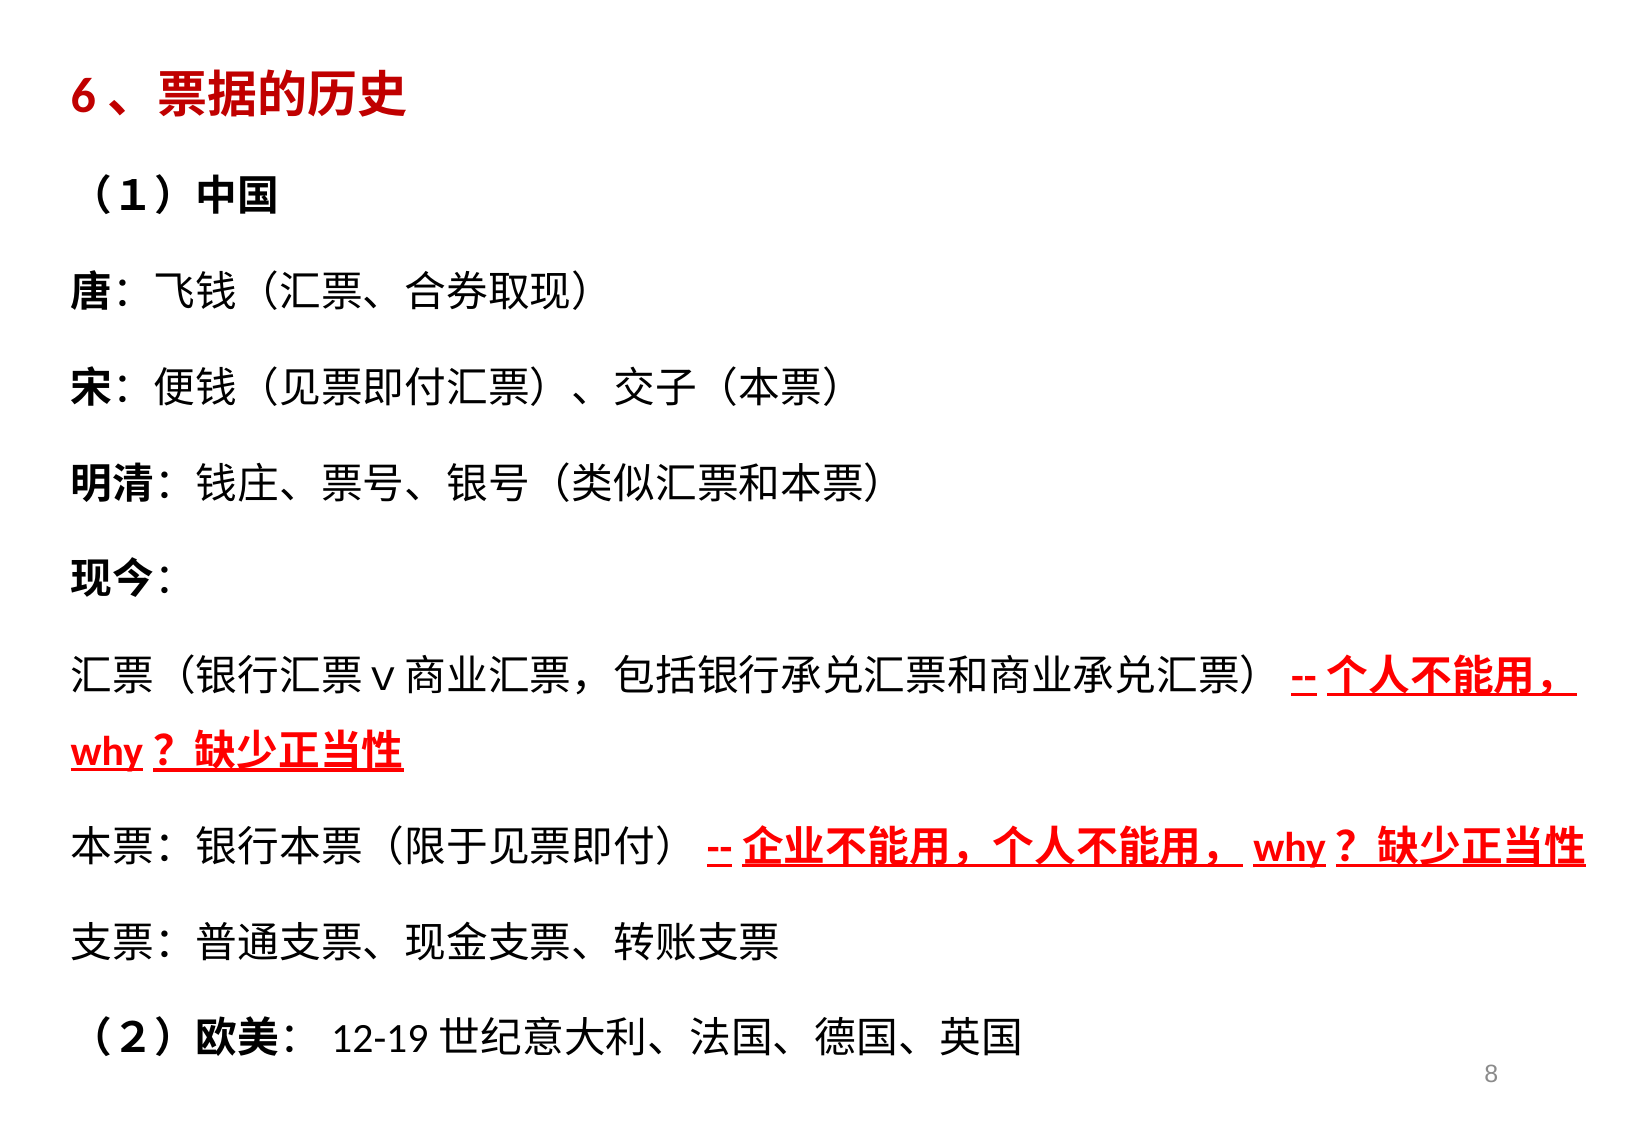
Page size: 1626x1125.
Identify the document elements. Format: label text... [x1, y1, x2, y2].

slide_number 8 [1147, 1042, 1514, 1103]
list 6、票据的历史 （１）中国 唐：飞钱（汇票、合券取现） 宋：便钱（见票即付汇票）、交子（本票） 明清：钱庄、票号、银号（类似汇票和本票） 现今： 汇票（银行汇票ｖ商业汇票，包括银行承兑汇票和商业承兑汇票）--个人不能用，why？缺少正当性 本票：银行本票（限于见票即付）--企业不能用，个人不能用，why？缺少正当性 支票：普通支票、现金支票、转账支票 （２）欧美：12-19世纪意大利、法国、德国、英国 [55, 25, 1625, 1113]
